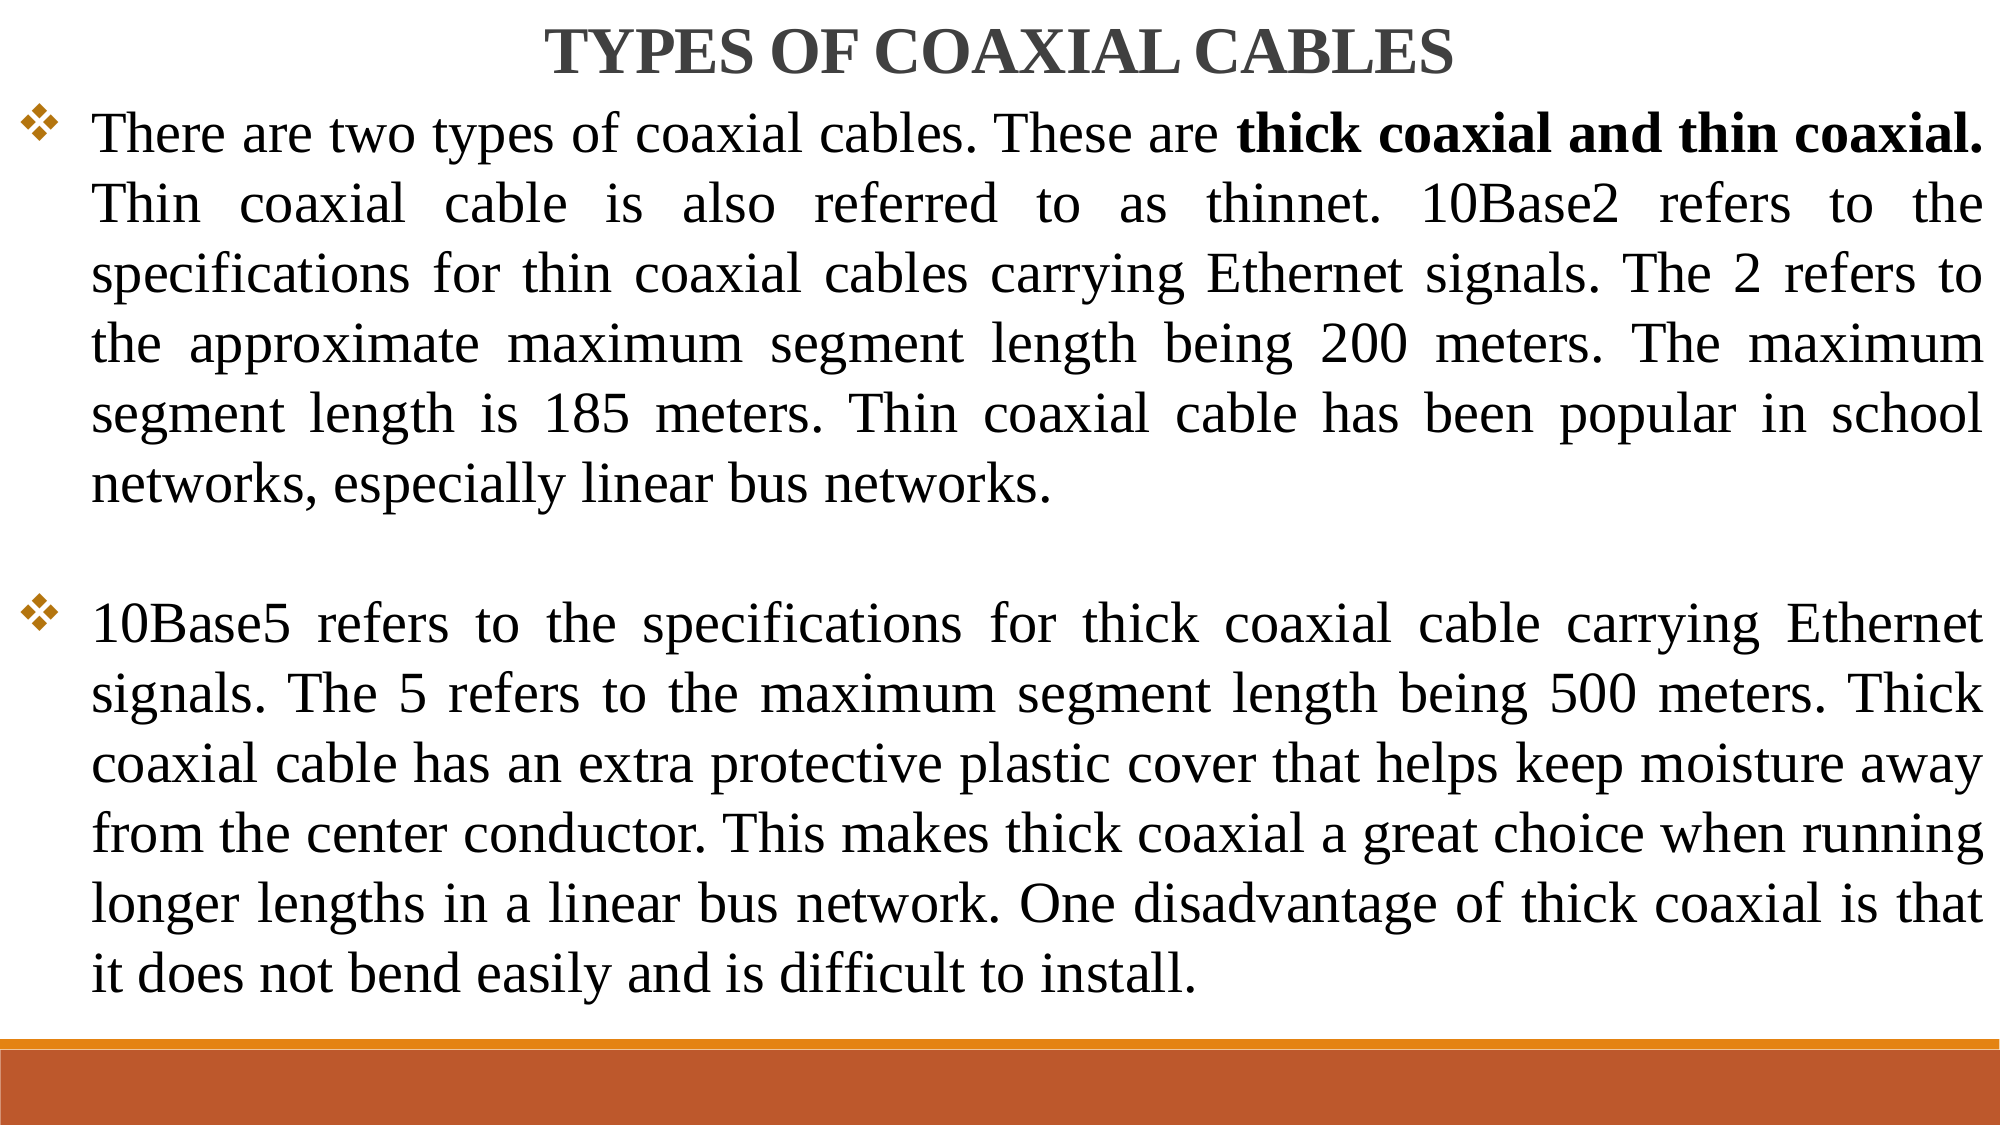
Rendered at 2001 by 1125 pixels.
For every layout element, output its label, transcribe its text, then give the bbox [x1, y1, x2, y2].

text_box TYPES OF COAXIAL CABLES [0, 11, 2000, 86]
text_box There are two types of coaxial cables. These are thick coaxial and thin coaxial. Thin coaxial cable is also referred to as thinnet. 10Base2 refers to the specifications for thin coaxial cables carrying Ethernet signals. The 2 refers to the approximate maximum segment length being 200 meters. The maximum segment length is 185 meters. Thin coaxial cable has been popular in school networks, especially linear bus networks. 10Base5 refers to the specifications for thick coaxial cable carrying Ethernet signals. The 5 refers to the maximum segment length being 500 meters. Thick coaxial cable has an extra protective plastic cover that helps keep moisture away from the center conductor. This makes thick coaxial a great choice when running longer lengths in a linear bus network. One disadvantage of thick coaxial is that it does not bend easily and is difficult to install. [0, 86, 2000, 1012]
